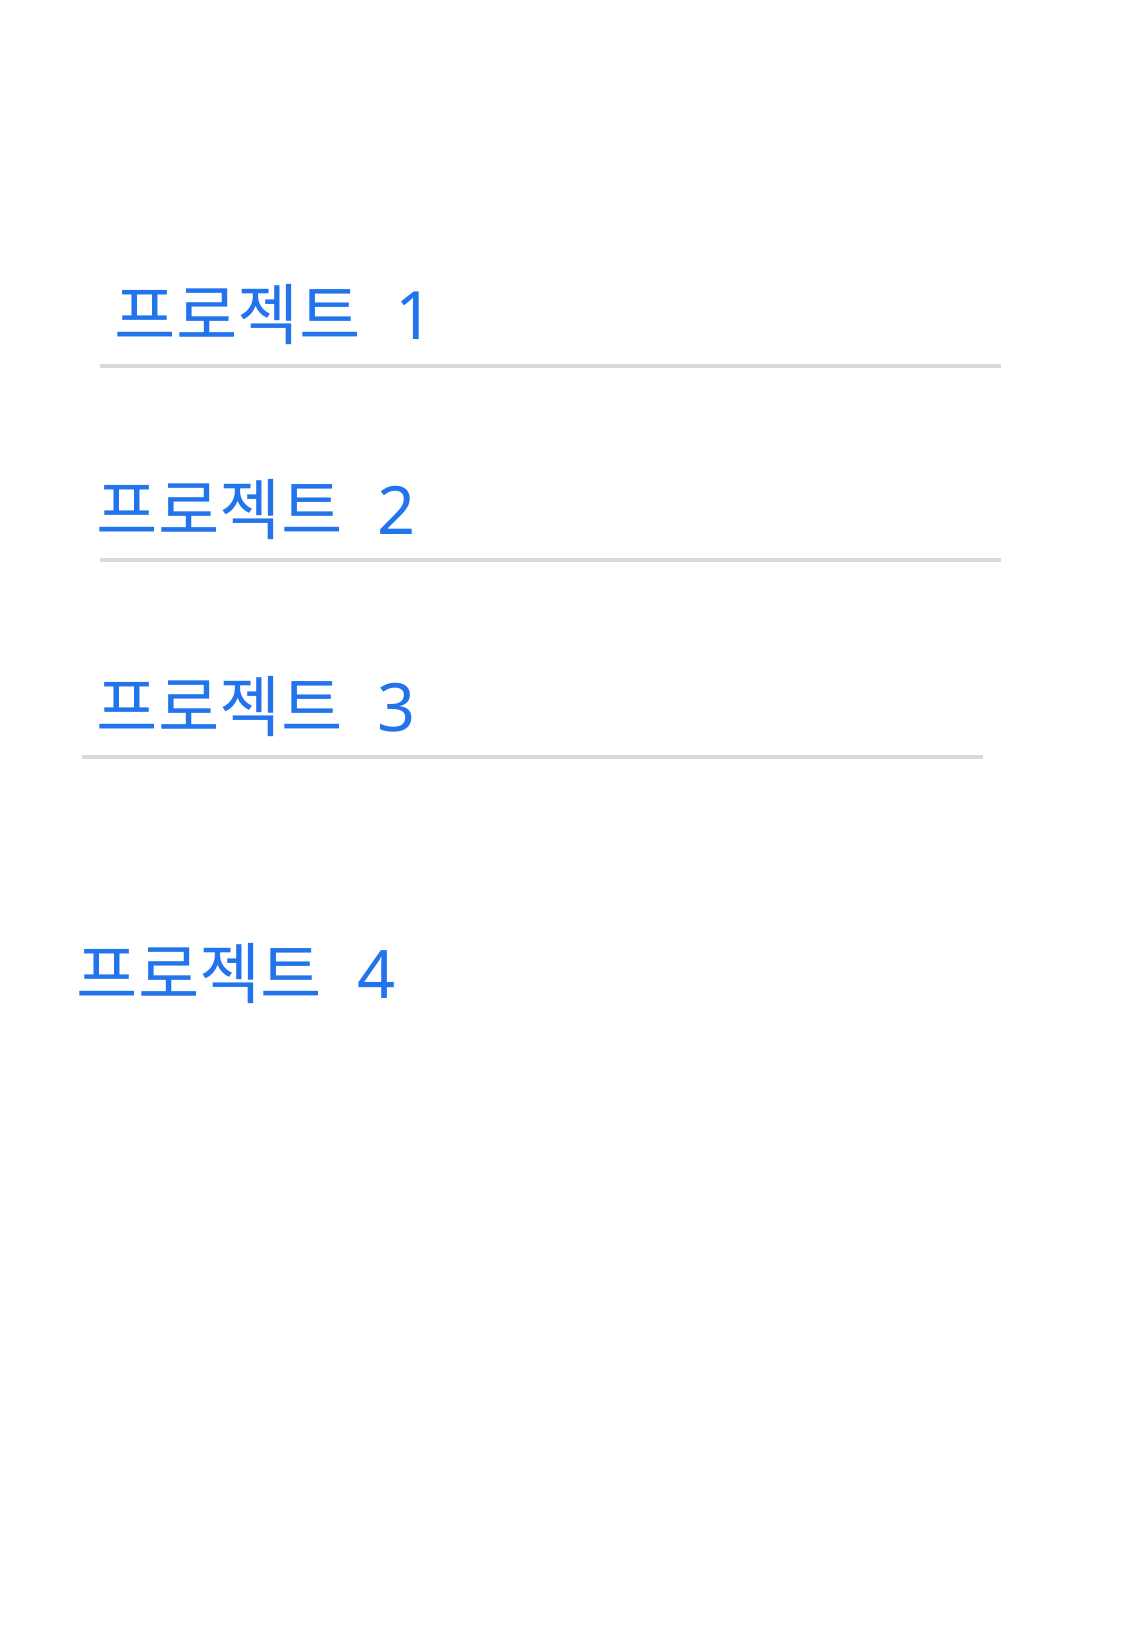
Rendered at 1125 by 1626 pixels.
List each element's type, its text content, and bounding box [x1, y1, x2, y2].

text_box 프로젝트 4 [61, 924, 637, 1020]
text_box 프로젝트 2 [82, 460, 658, 555]
text_box 프로젝트 1 [99, 266, 675, 361]
text_box 프로젝트 3 [82, 657, 658, 753]
